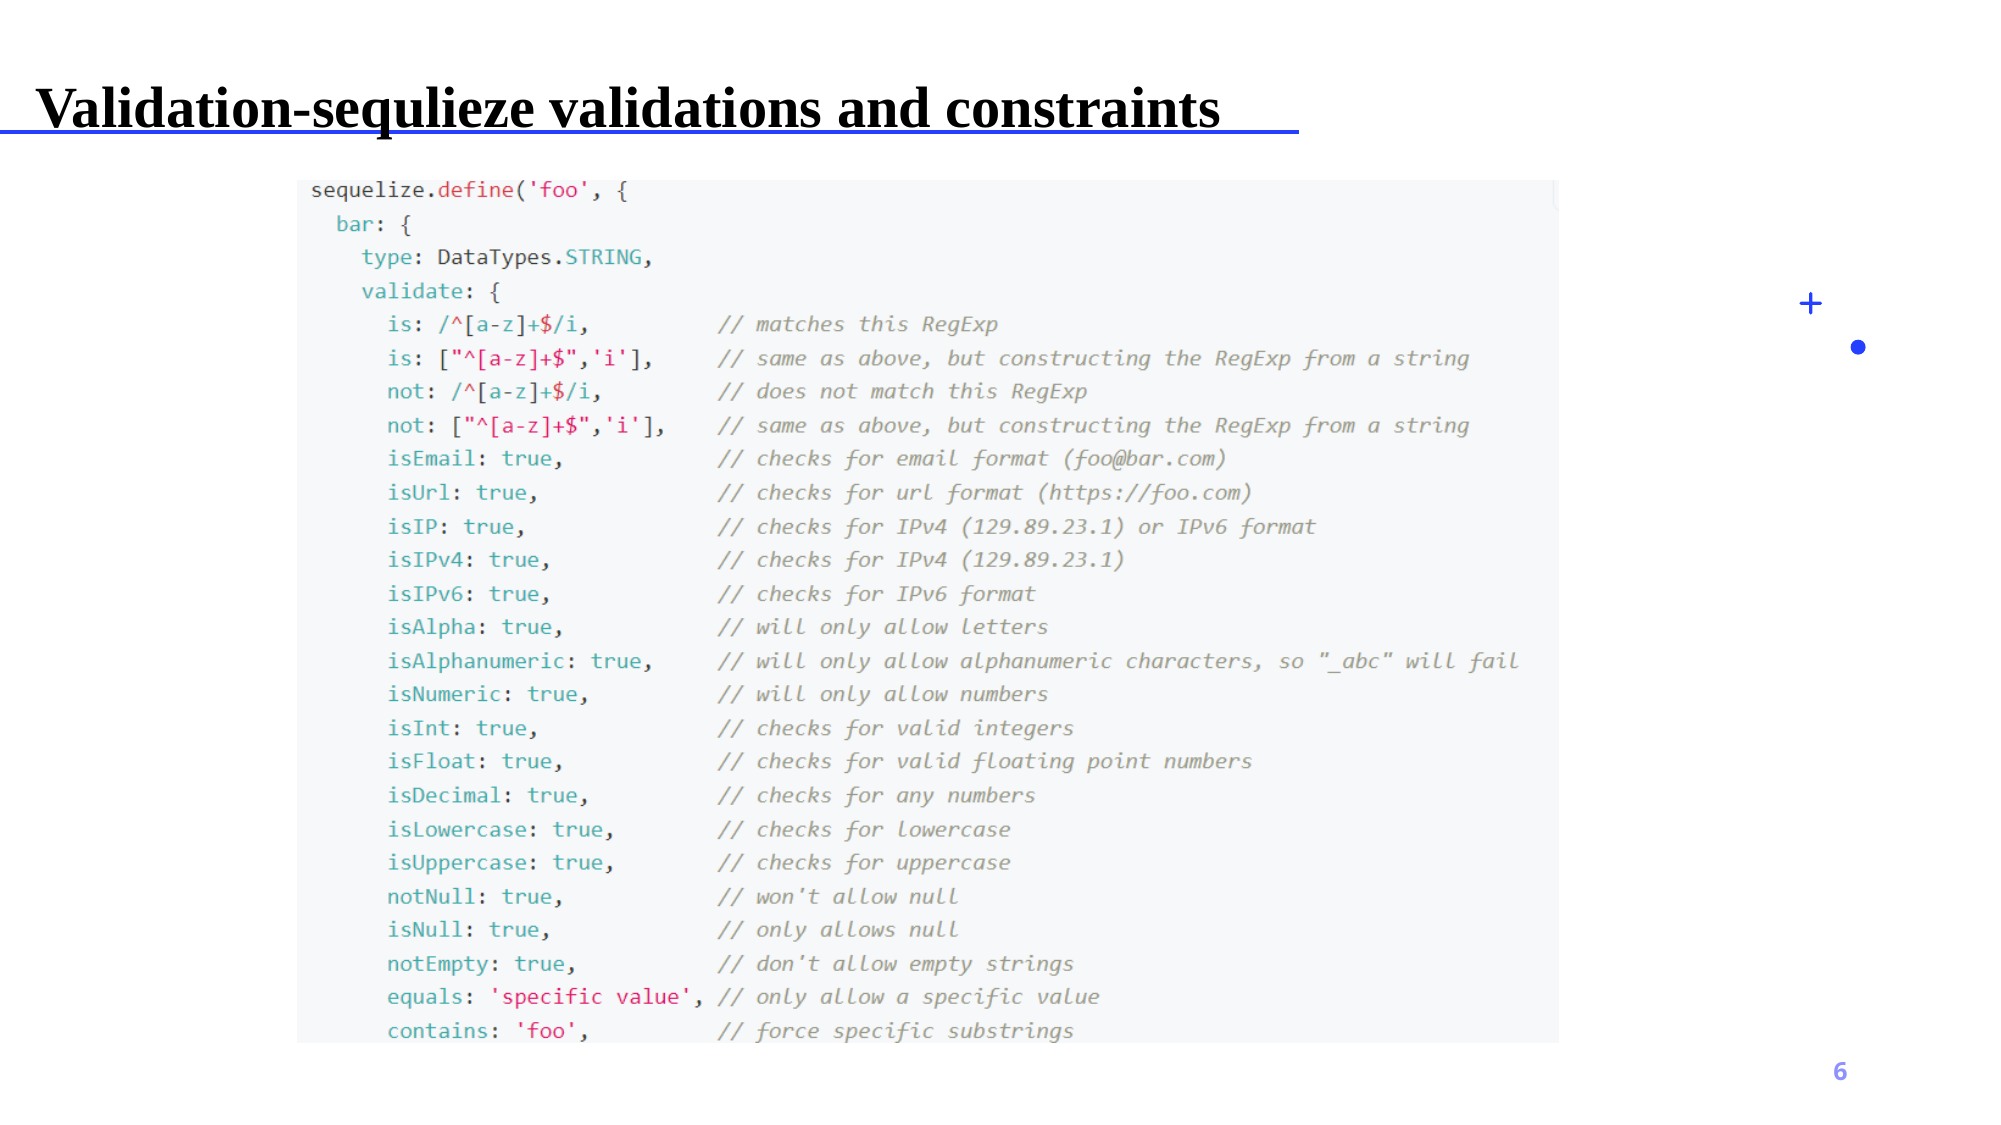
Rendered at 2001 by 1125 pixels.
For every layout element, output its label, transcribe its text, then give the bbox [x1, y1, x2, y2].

title Validation-sequlieze validations and constraints [20, 53, 1926, 148]
slide_number 6 [1412, 1042, 1863, 1103]
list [297, 180, 1559, 1043]
